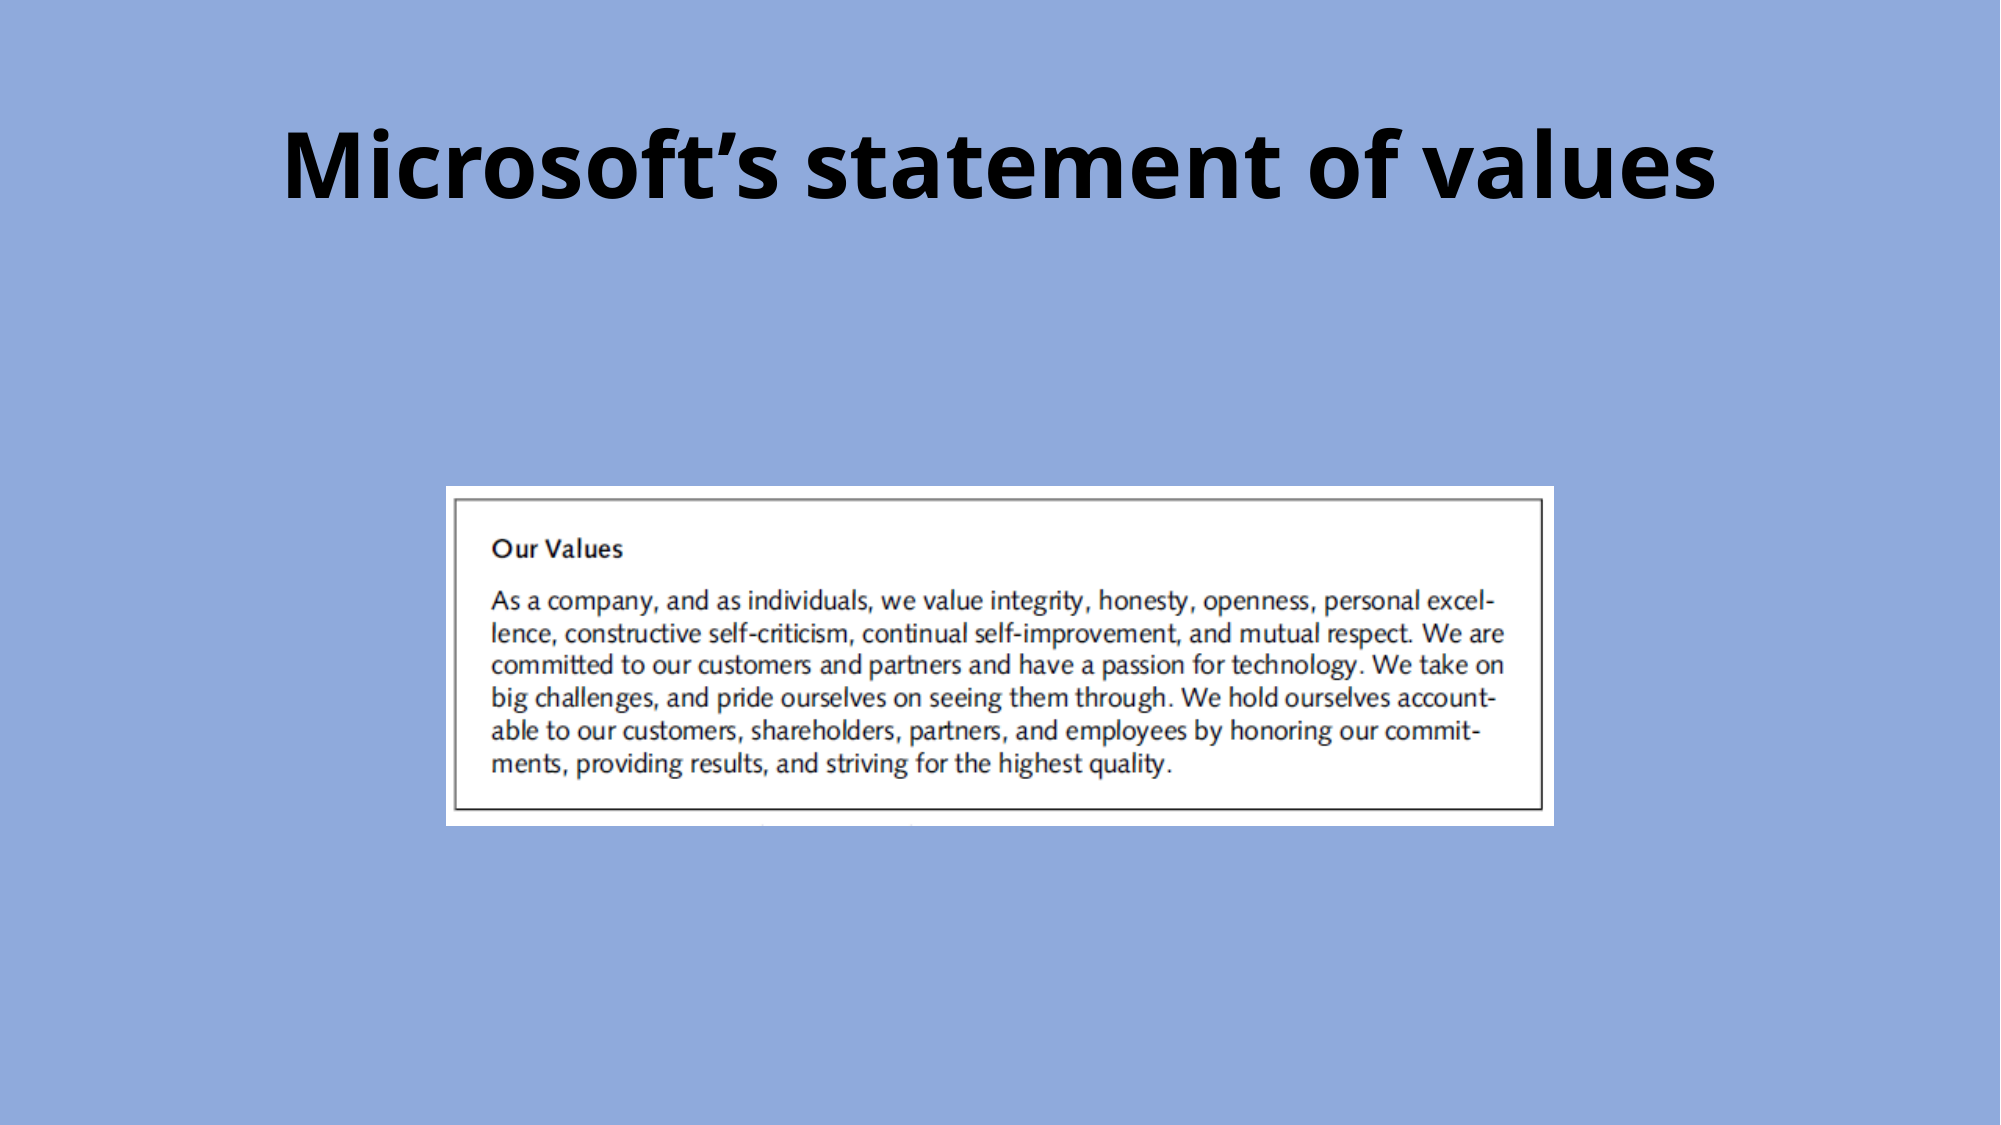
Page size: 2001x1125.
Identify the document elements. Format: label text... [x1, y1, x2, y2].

title Microsoft’s statement of values [137, 59, 1863, 278]
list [446, 486, 1554, 826]
